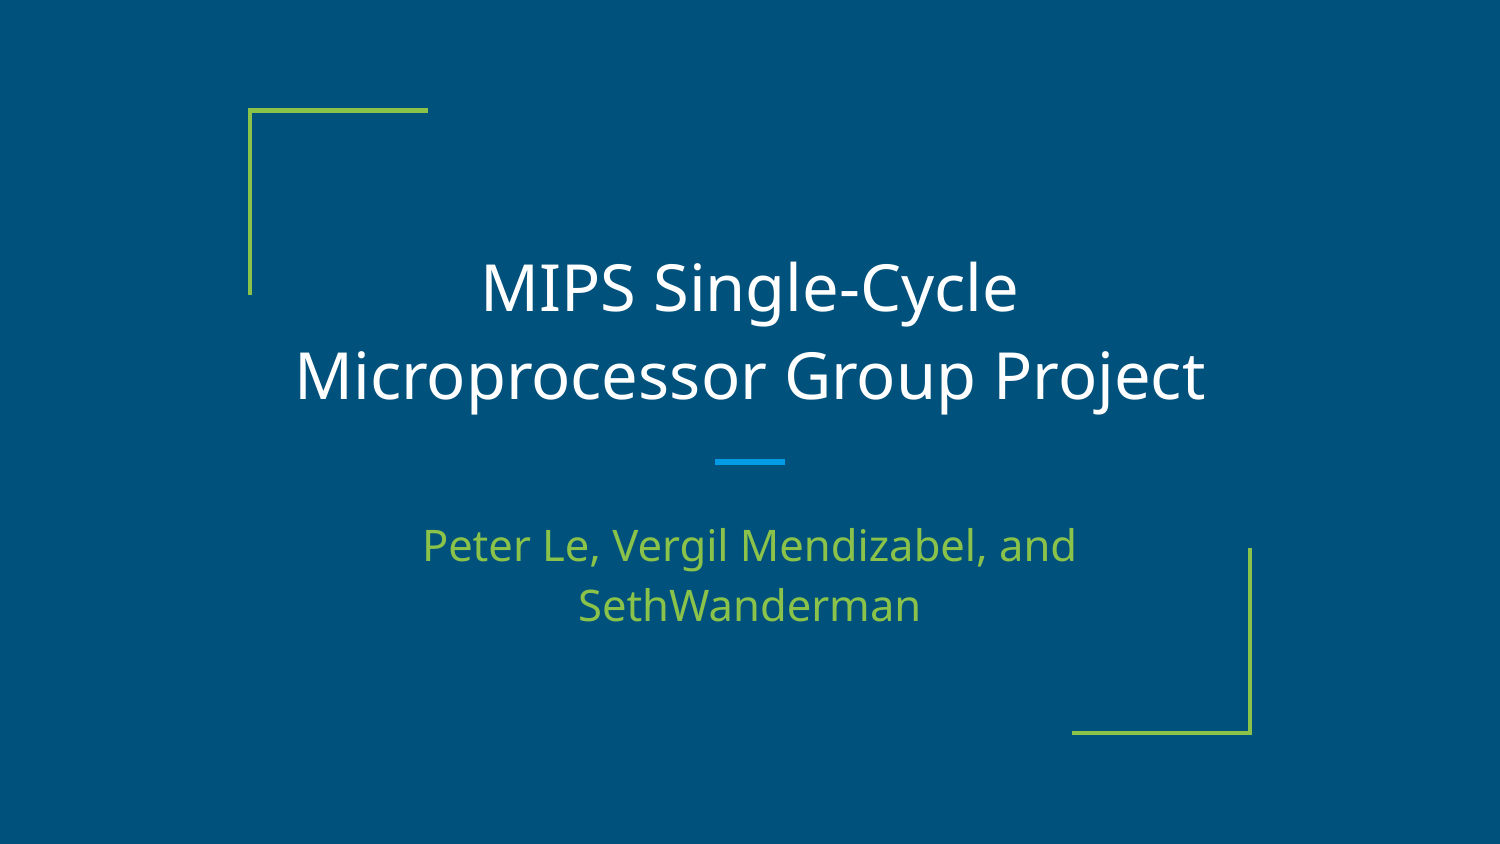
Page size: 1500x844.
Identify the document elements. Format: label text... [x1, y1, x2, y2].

subtitle Peter Le, Vergil Mendizabel, and SethWanderman [275, 500, 1225, 650]
title MIPS Single-Cycle Microprocessor Group Project [275, 195, 1225, 435]
